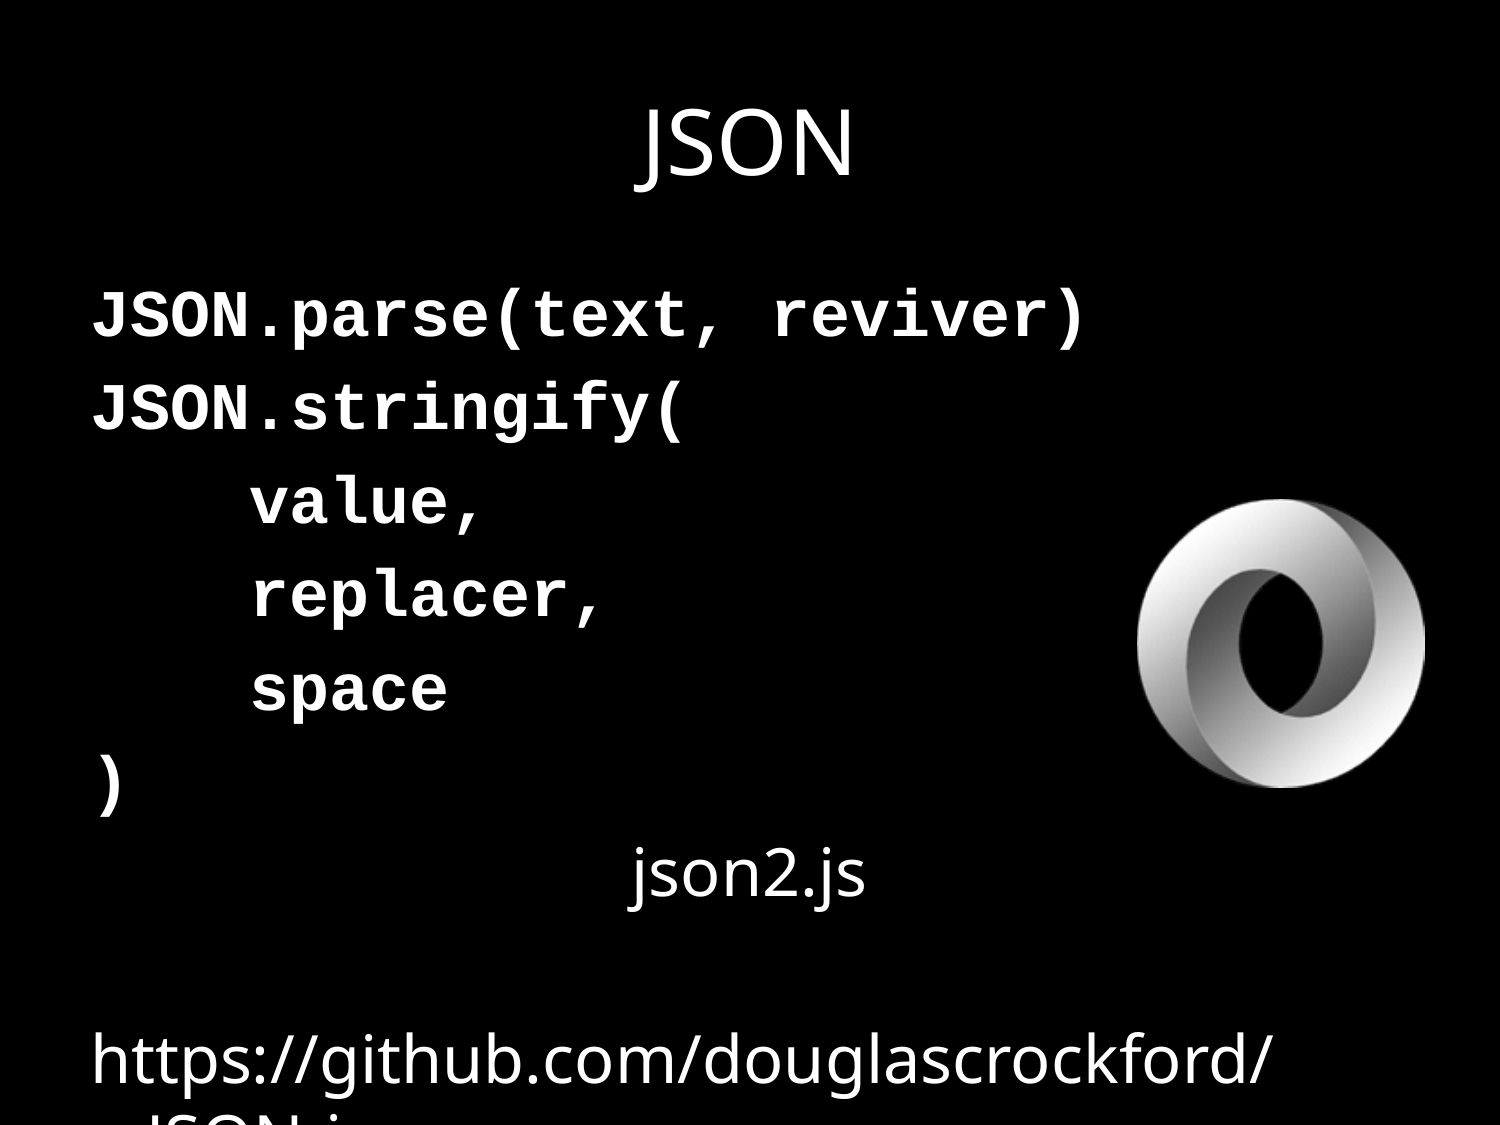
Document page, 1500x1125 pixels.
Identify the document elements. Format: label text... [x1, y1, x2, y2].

picture [1137, 499, 1426, 788]
list JSON.parse(text, reviver) JSON.stringify( value, replacer, space ) json2.js https://github.com/douglascrockford/JSON-js [74, 262, 1426, 1088]
title JSON [74, 44, 1426, 233]
